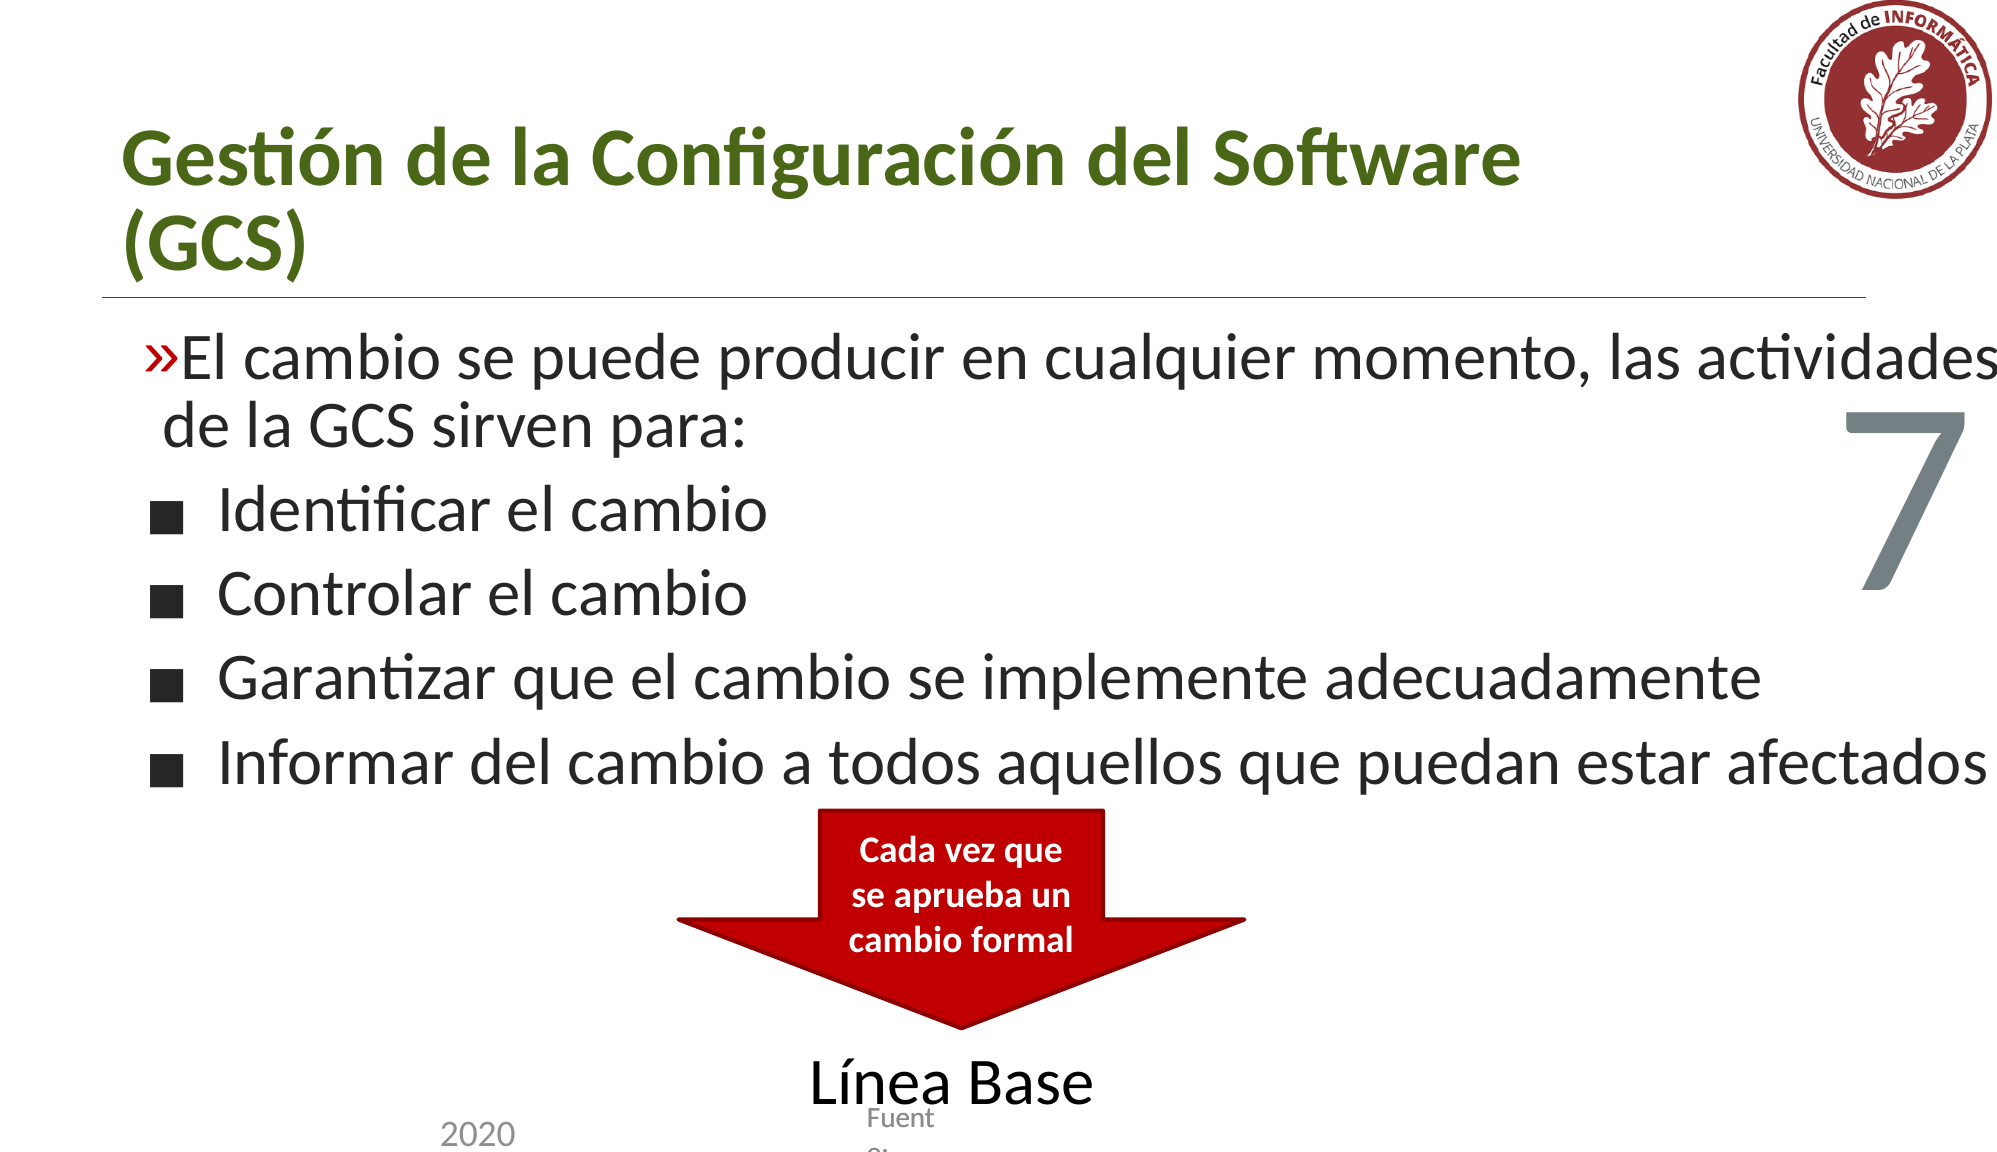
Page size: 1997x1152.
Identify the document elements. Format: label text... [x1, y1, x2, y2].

text_box El cambio se puede producir en cualquier momento, las actividades de la GCS sirven para: Identificar el cambio Controlar el cambio Garantizar que el cambio se implemente adecuadamente Informar del cambio a todos aquellos que puedan estar afectados [124, 315, 1997, 1148]
picture [1798, 0, 1997, 200]
text_box Cada vez que se aprueba un cambio formal [678, 810, 1245, 1028]
text_box Gestión de la Configuración del Software (GCS) [102, 108, 1744, 298]
text_box Línea Base [669, 1028, 1236, 1128]
text_box 2020 [420, 1098, 556, 1142]
